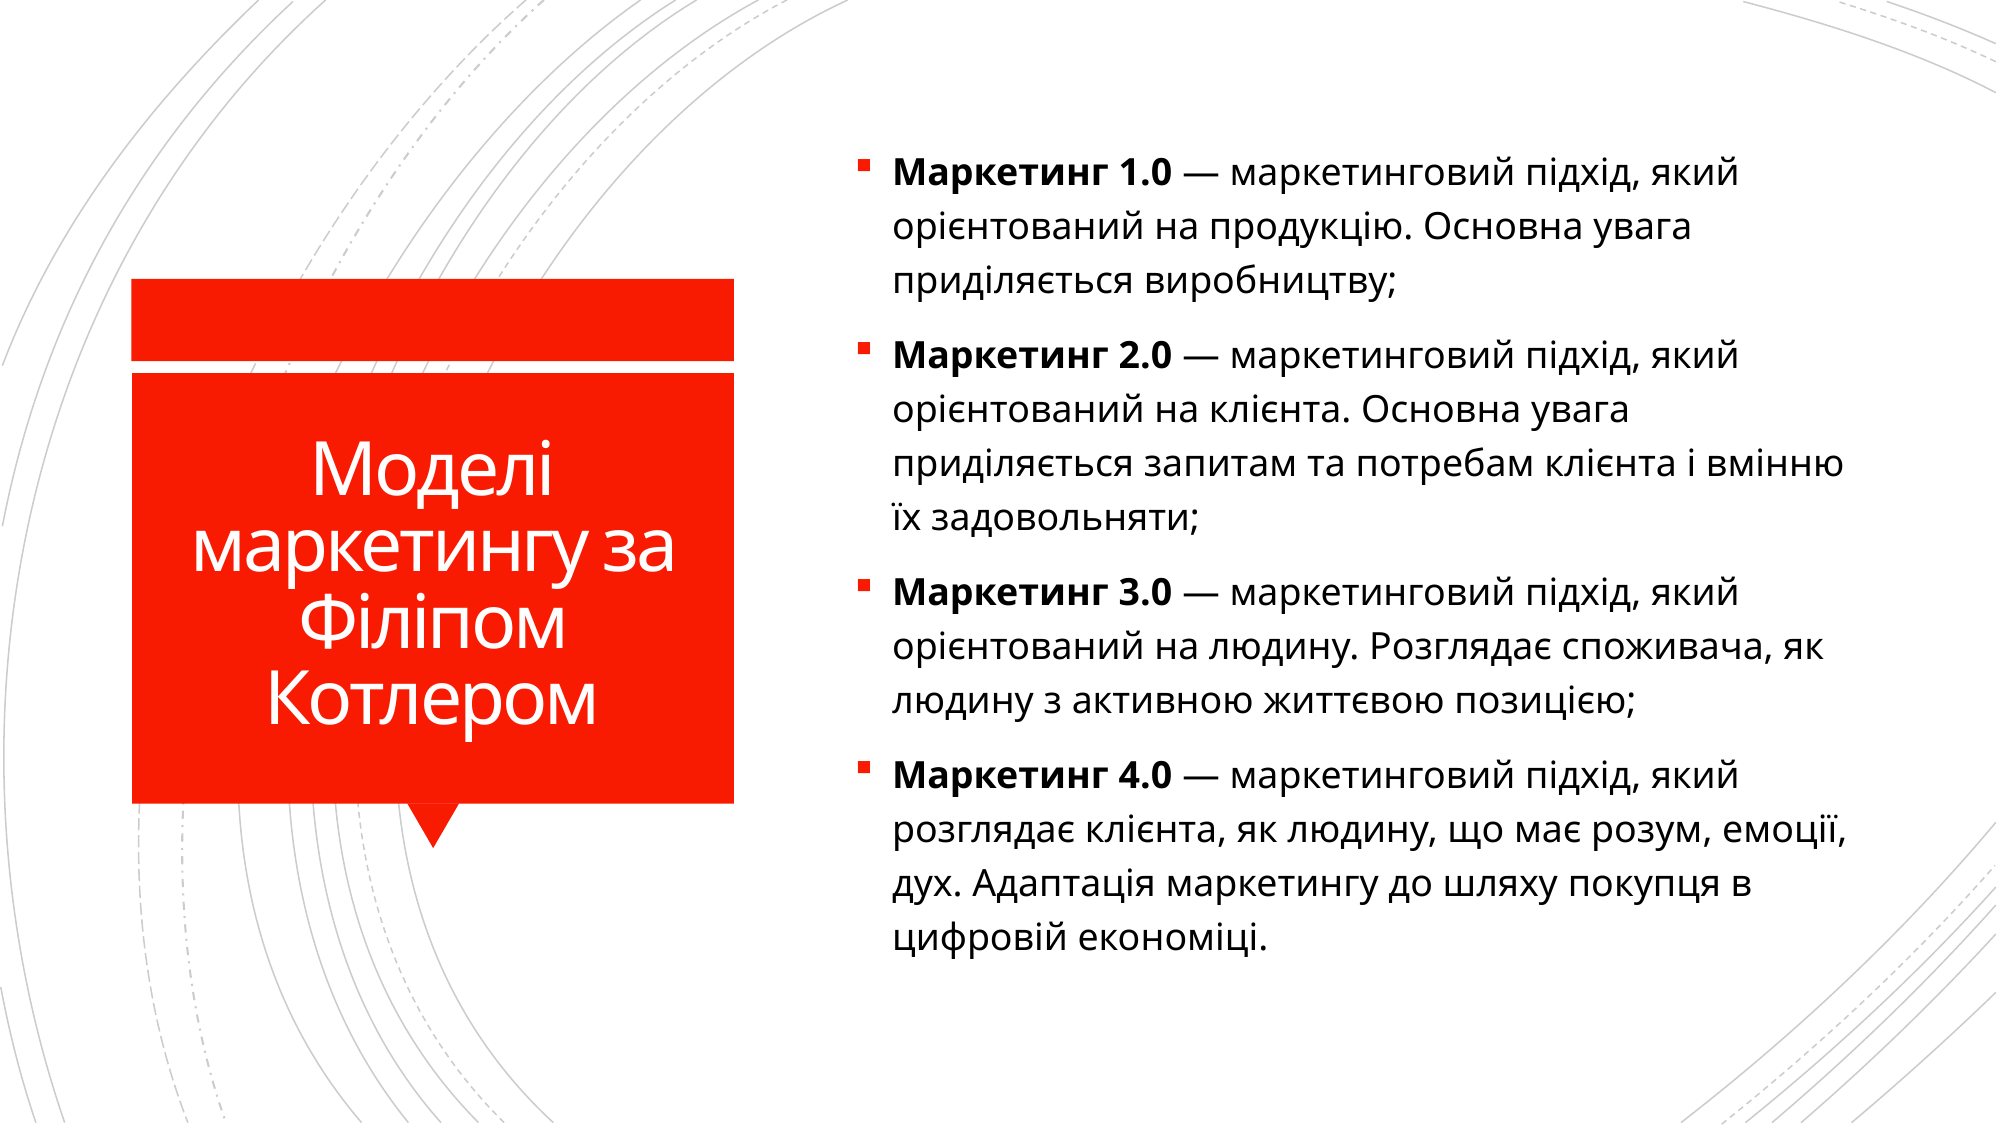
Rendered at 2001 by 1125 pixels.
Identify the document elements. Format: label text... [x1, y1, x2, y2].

title Моделі маркетингу за Філіпом Котлером [145, 385, 720, 789]
list Маркетинг 1.0 — маркетинговий підхід, який орієнтований на продукцію. Основна увага приділяється виробництву; Маркетинг 2.0 — маркетинговий підхід, який орієнтований на клієнта. Основна увага приділяється запитам та потребам клієнта і вмінню їх задовольняти; Маркетинг 3.0 — маркетинговий підхід, який орієнтований на людину. Розглядає споживача, як людину з активною життєвою позицією; Маркетинг 4.0 — маркетинговий підхід, який розглядає клієнта, як людину, що має розум, емоції, дух. Адаптація маркетингу до шляху покупця в цифровій економіці. [839, 131, 1871, 993]
